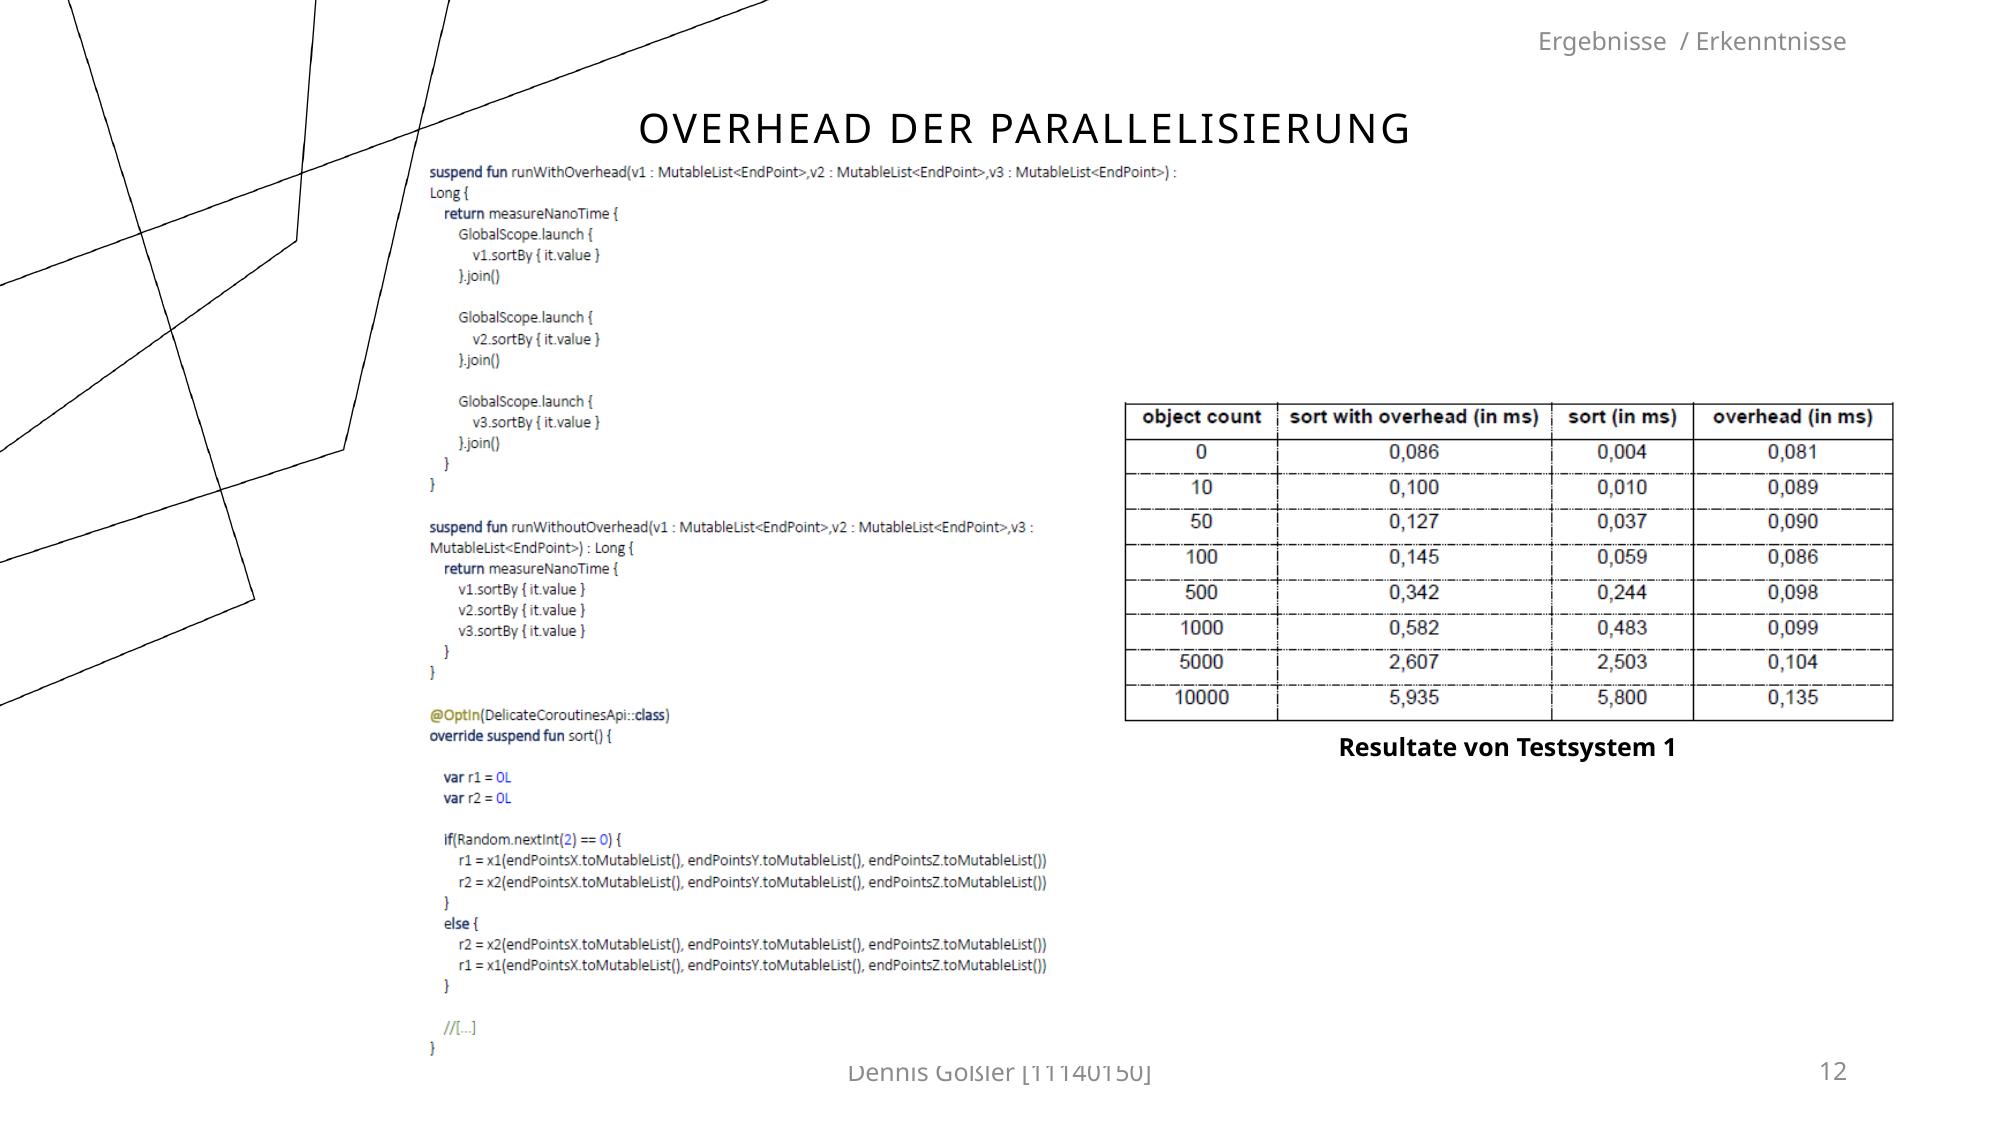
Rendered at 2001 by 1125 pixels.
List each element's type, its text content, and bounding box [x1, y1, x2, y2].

text_box [554, 22, 1446, 160]
slide_number 12 [1755, 1042, 1863, 1103]
picture [0, 0, 1895, 1066]
text_box Resultate von Testsystem 1 [1219, 724, 1797, 769]
footer Dennis Goßler [11140150] [733, 1041, 1267, 1102]
text_box Ergebnisse / Erkenntnisse [1187, 10, 1863, 70]
text_box Overhead der Parallelisierung [579, 82, 1471, 161]
